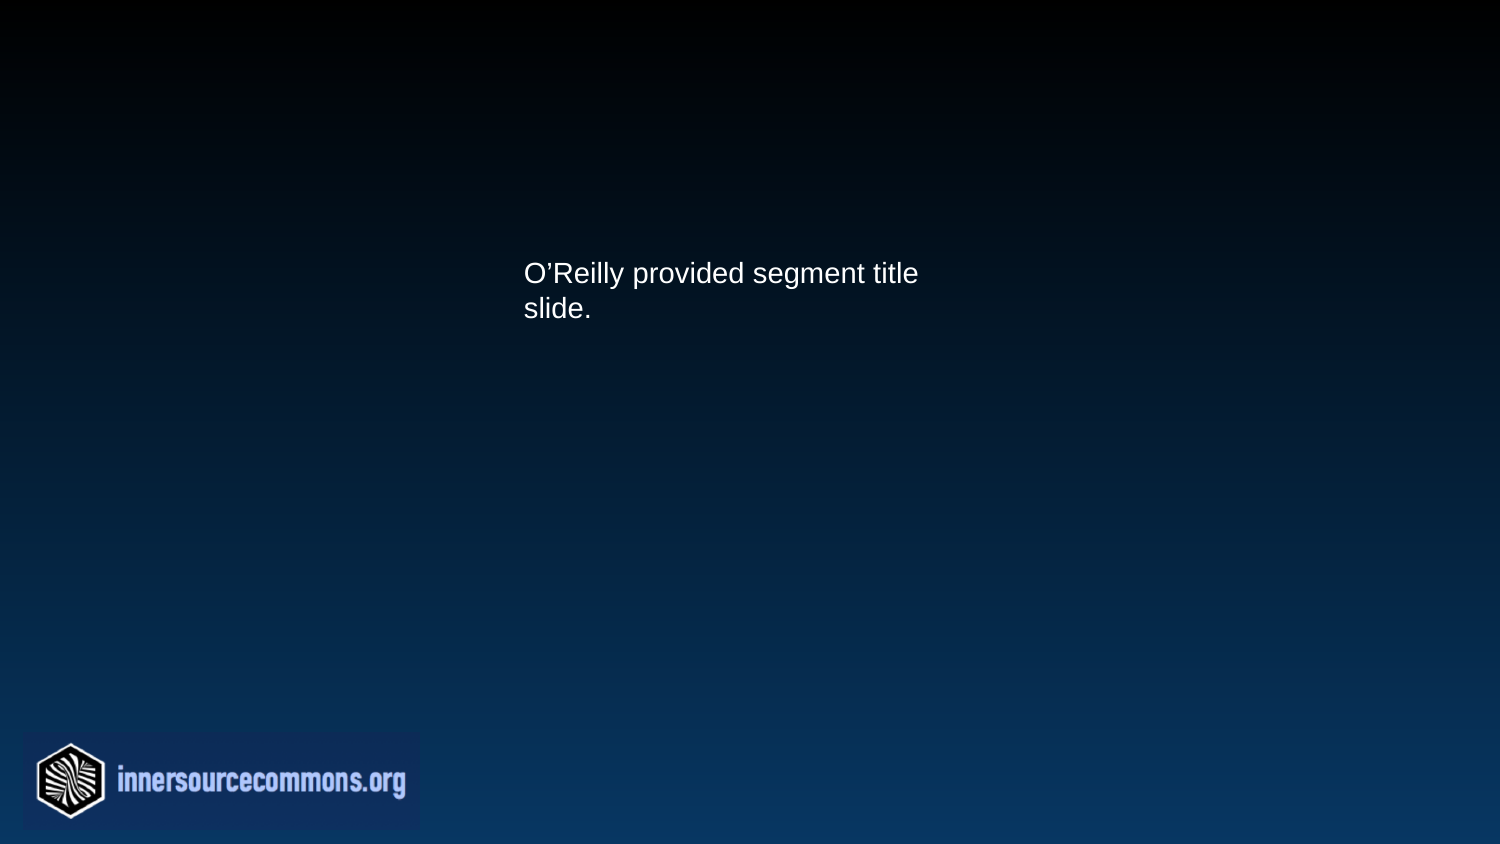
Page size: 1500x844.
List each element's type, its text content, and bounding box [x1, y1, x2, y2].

text_box O’Reilly provided segment title slide. [508, 239, 975, 294]
picture [23, 732, 421, 830]
